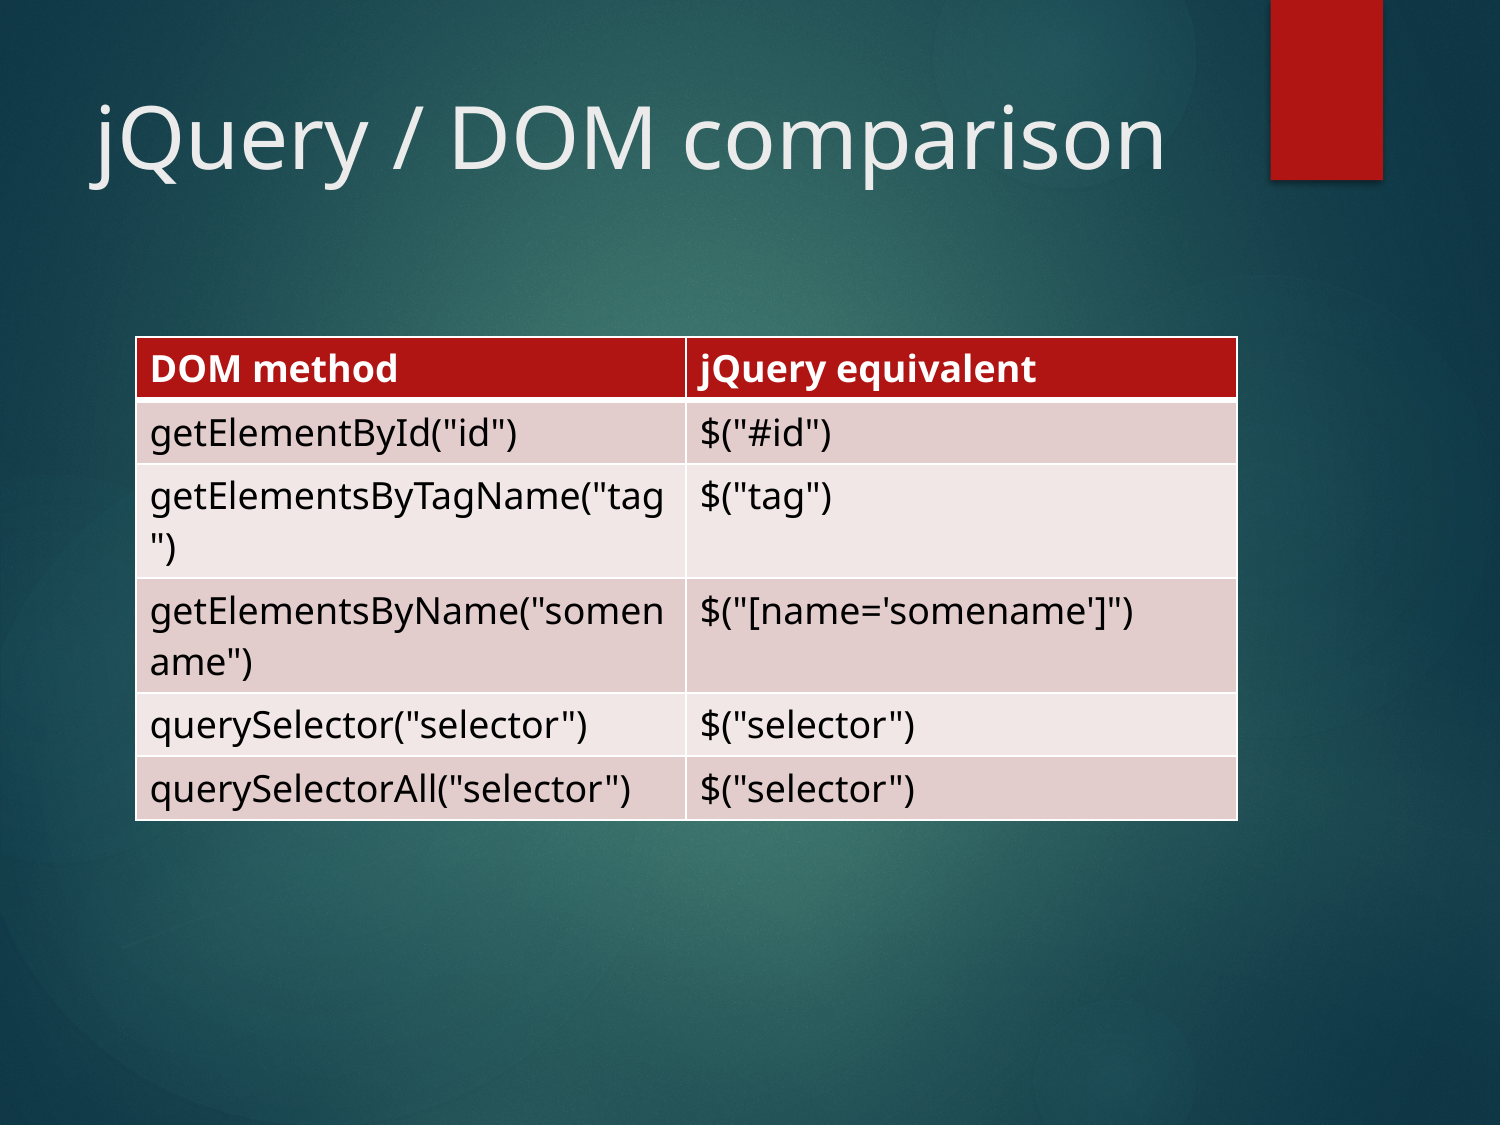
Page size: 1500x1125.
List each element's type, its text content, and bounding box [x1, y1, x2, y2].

table_cell querySelectorAll("selector") [137, 757, 685, 819]
table_cell $("#id") [687, 403, 1236, 463]
table_cell getElementsByName("somename") [137, 579, 685, 692]
table_cell getElementsByTagName("tag") [137, 465, 685, 577]
title jQuery / DOM comparison [79, 74, 1237, 304]
table_cell getElementById("id") [137, 403, 685, 463]
table_cell $("tag") [687, 465, 1236, 577]
table_header DOM method [137, 338, 685, 397]
table_header jQuery equivalent [687, 338, 1236, 397]
table_cell $("selector") [687, 694, 1236, 755]
table_cell $("selector") [687, 757, 1236, 819]
table_cell $("[name='somename']") [687, 579, 1236, 692]
table_cell querySelector("selector") [137, 694, 685, 755]
